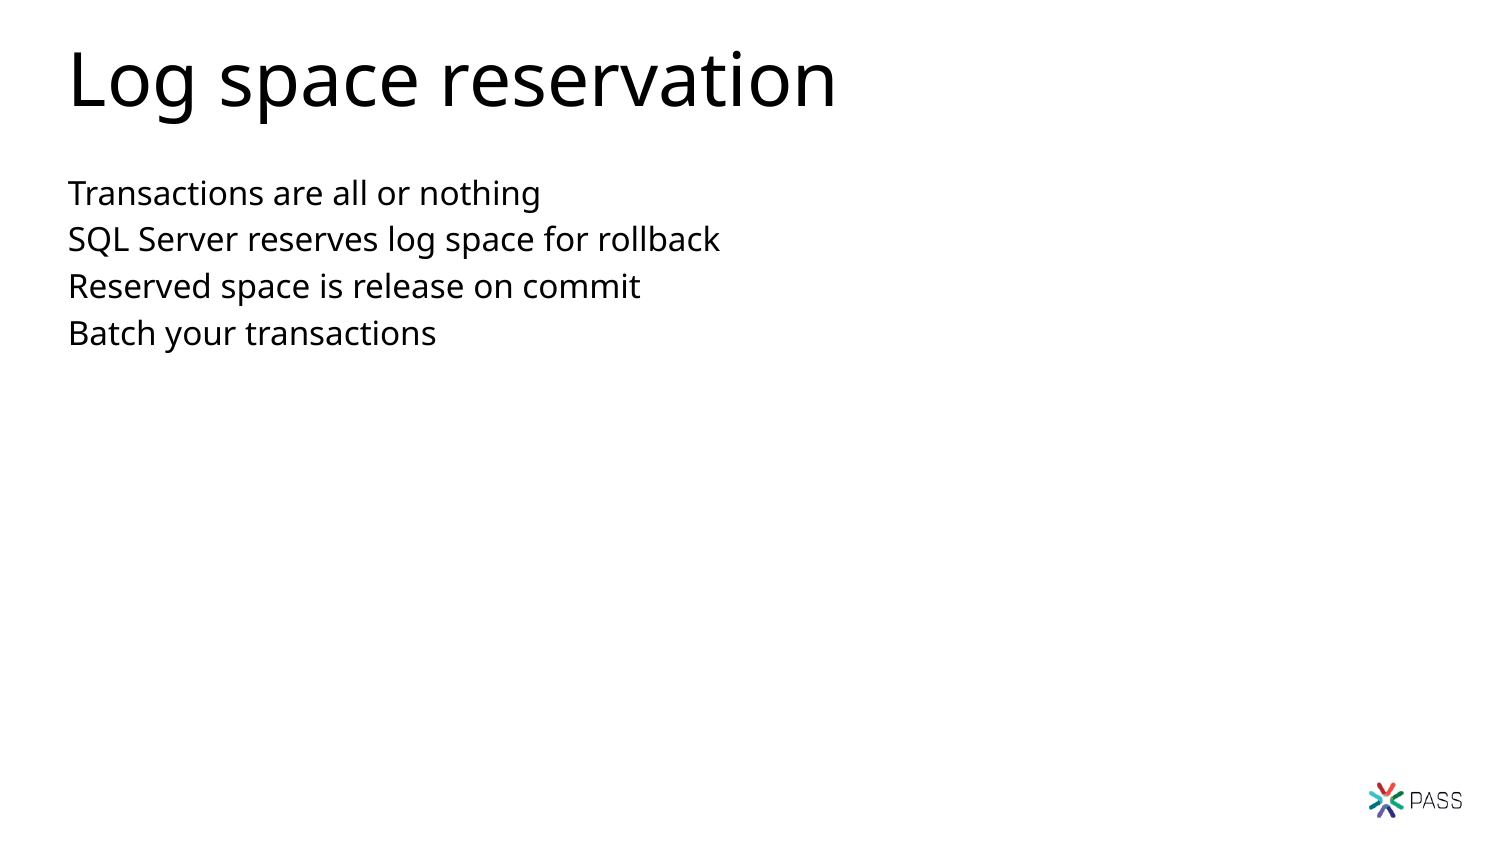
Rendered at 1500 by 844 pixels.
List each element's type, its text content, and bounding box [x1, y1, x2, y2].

picture [1367, 780, 1463, 820]
list Transactions are all or nothing SQL Server reserves log space for rollback Reserved space is release on commit Batch your transactions [52, 164, 1408, 232]
title Log space reservation [52, 41, 1444, 142]
